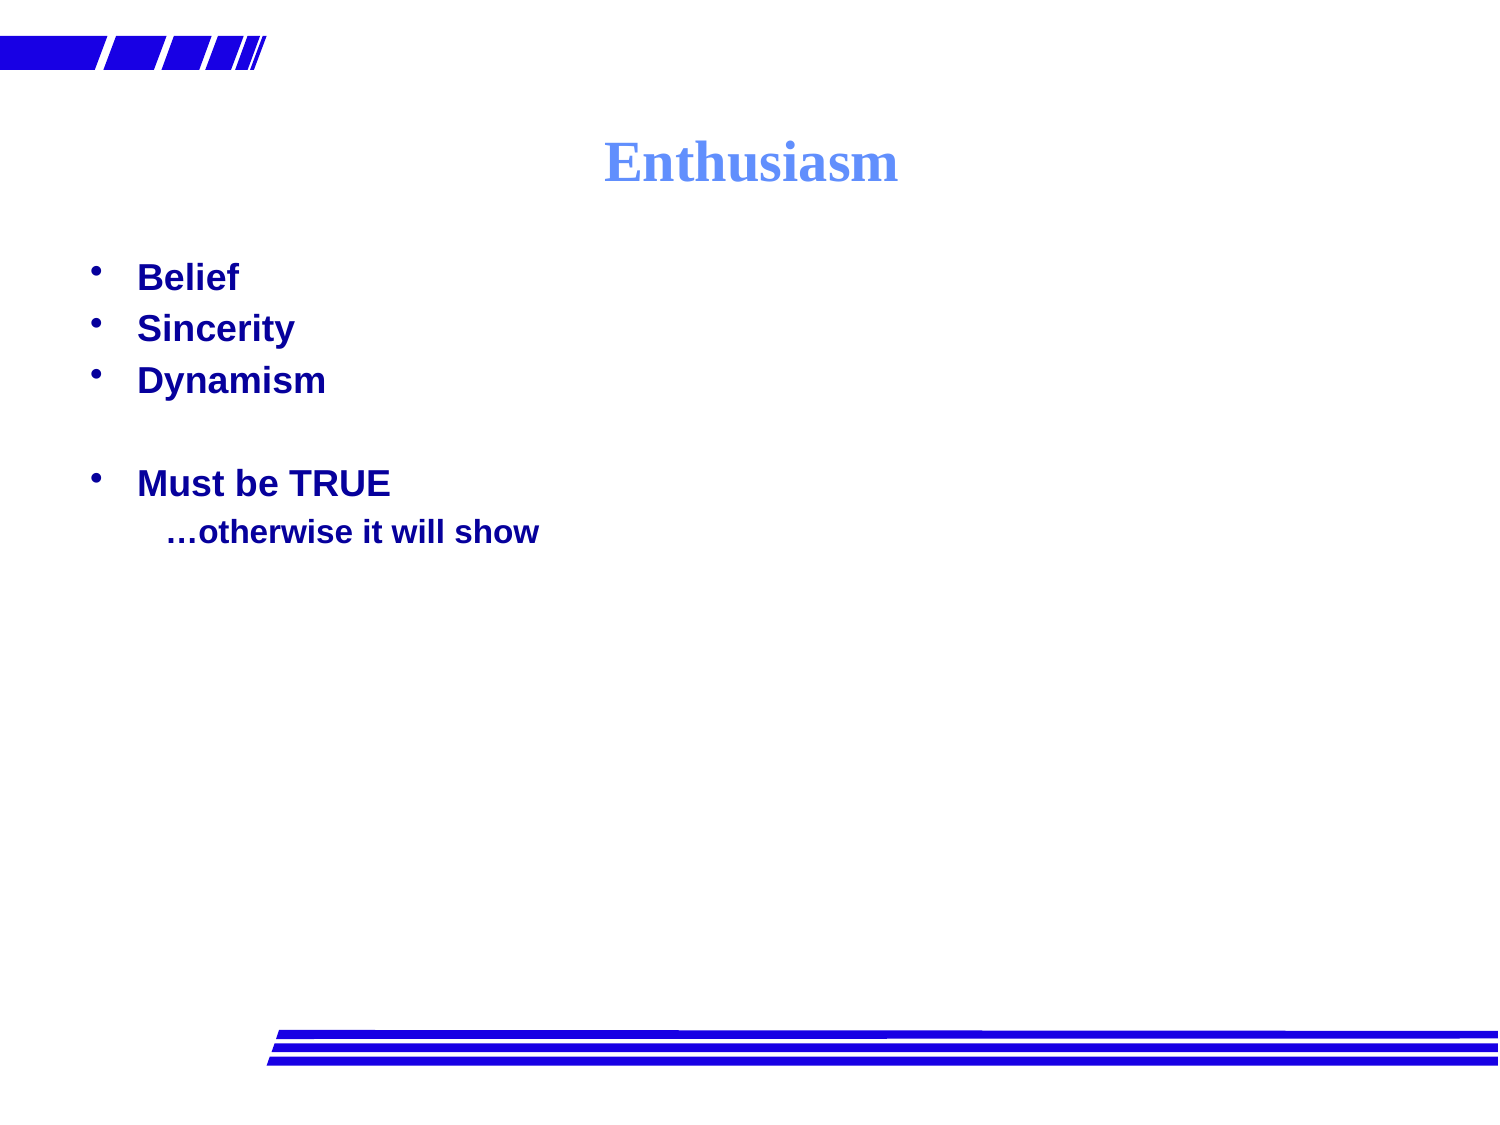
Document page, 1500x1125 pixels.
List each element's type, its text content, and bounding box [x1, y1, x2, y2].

list Belief Sincerity Dynamism Must be TRUE …otherwise it will show [75, 249, 1438, 1013]
title Enthusiasm [70, 99, 1434, 225]
